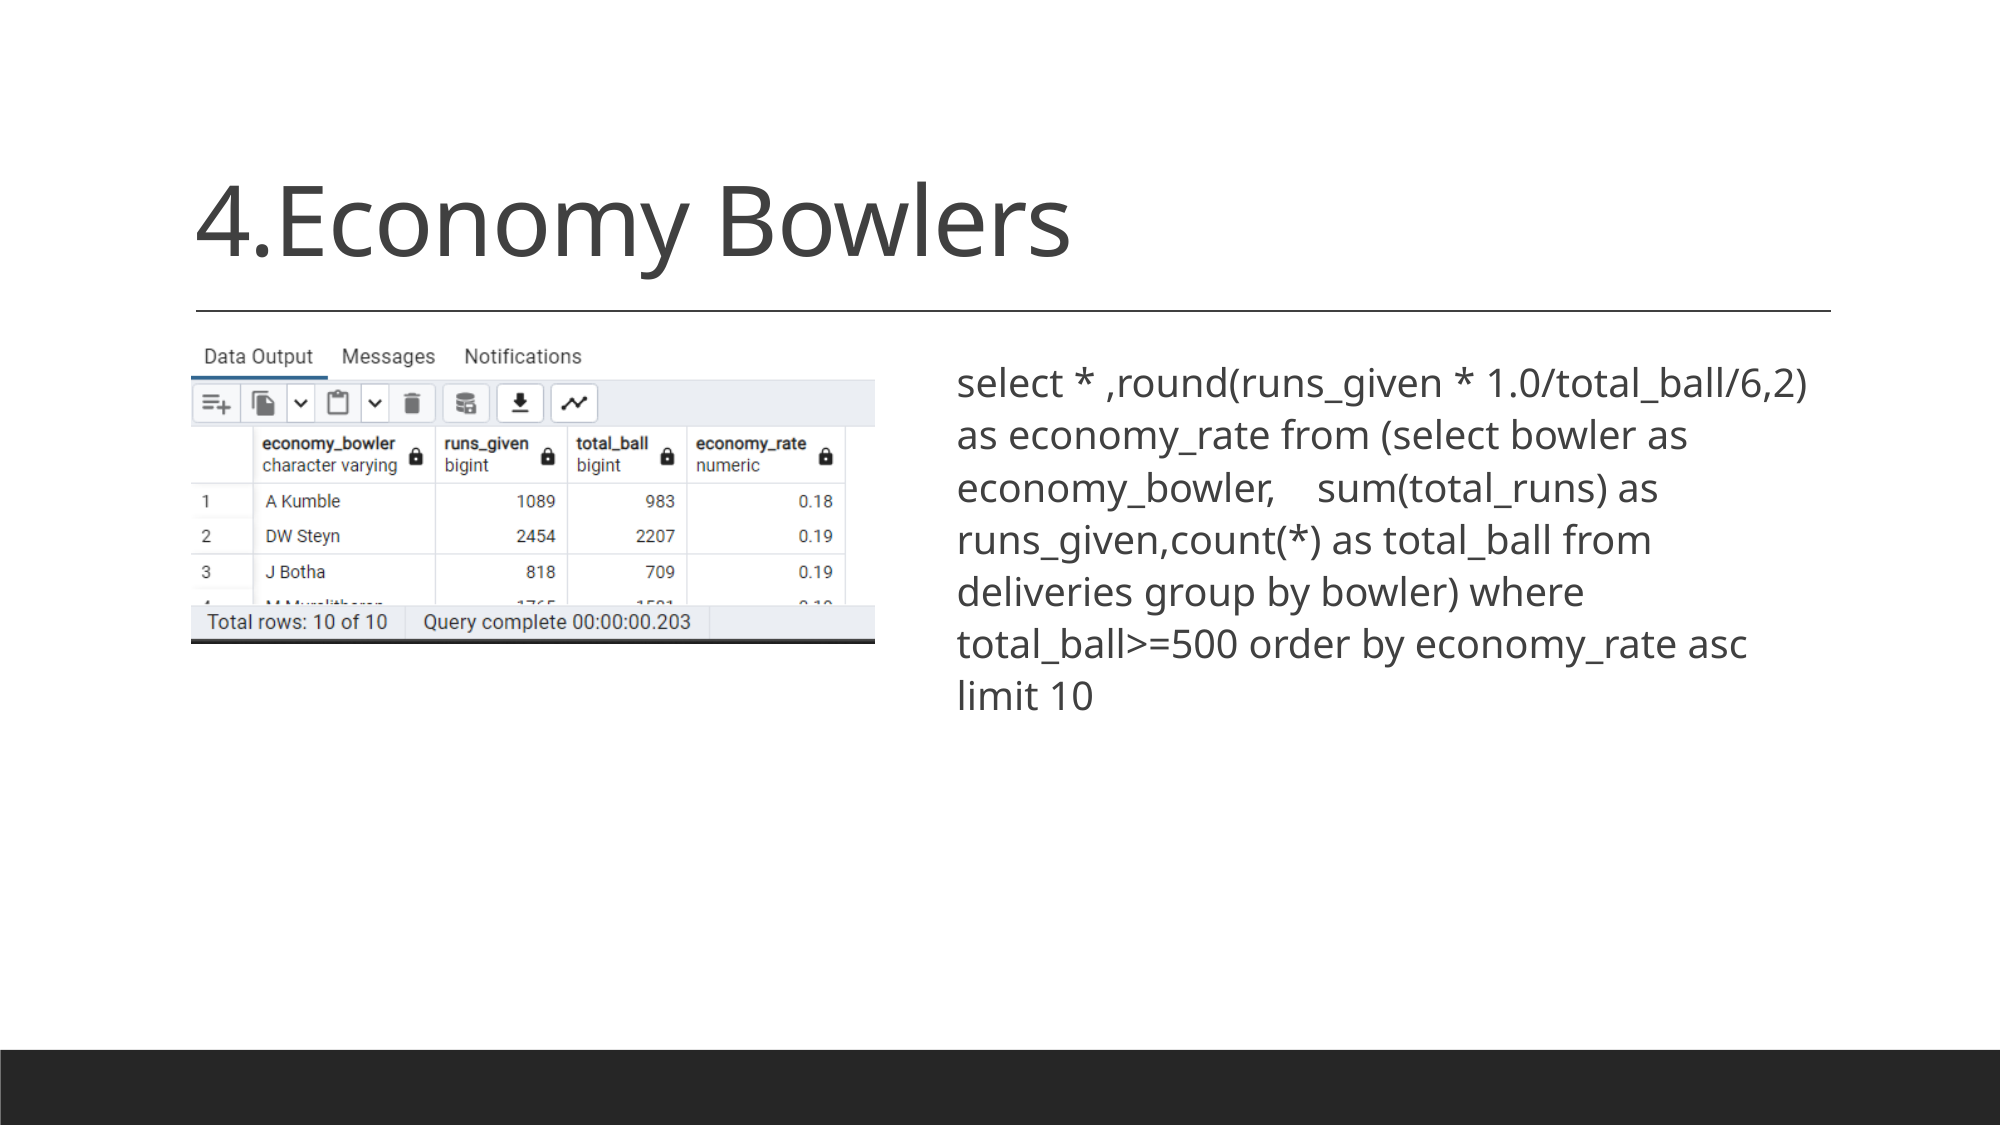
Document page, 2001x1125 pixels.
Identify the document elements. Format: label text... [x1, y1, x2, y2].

title 4.Economy Bowlers [180, 47, 1830, 285]
chart [164, 345, 1018, 871]
list select * ,round(runs_given * 1.0/total_ball/6,2) as economy_rate from (select bowler as economy_bowler, sum(total_runs) as runs_given,count(*) as total_ball from deliveries group by bowler) where total_ball>=500 order by economy_rate asc limit 10 [941, 345, 1830, 1007]
